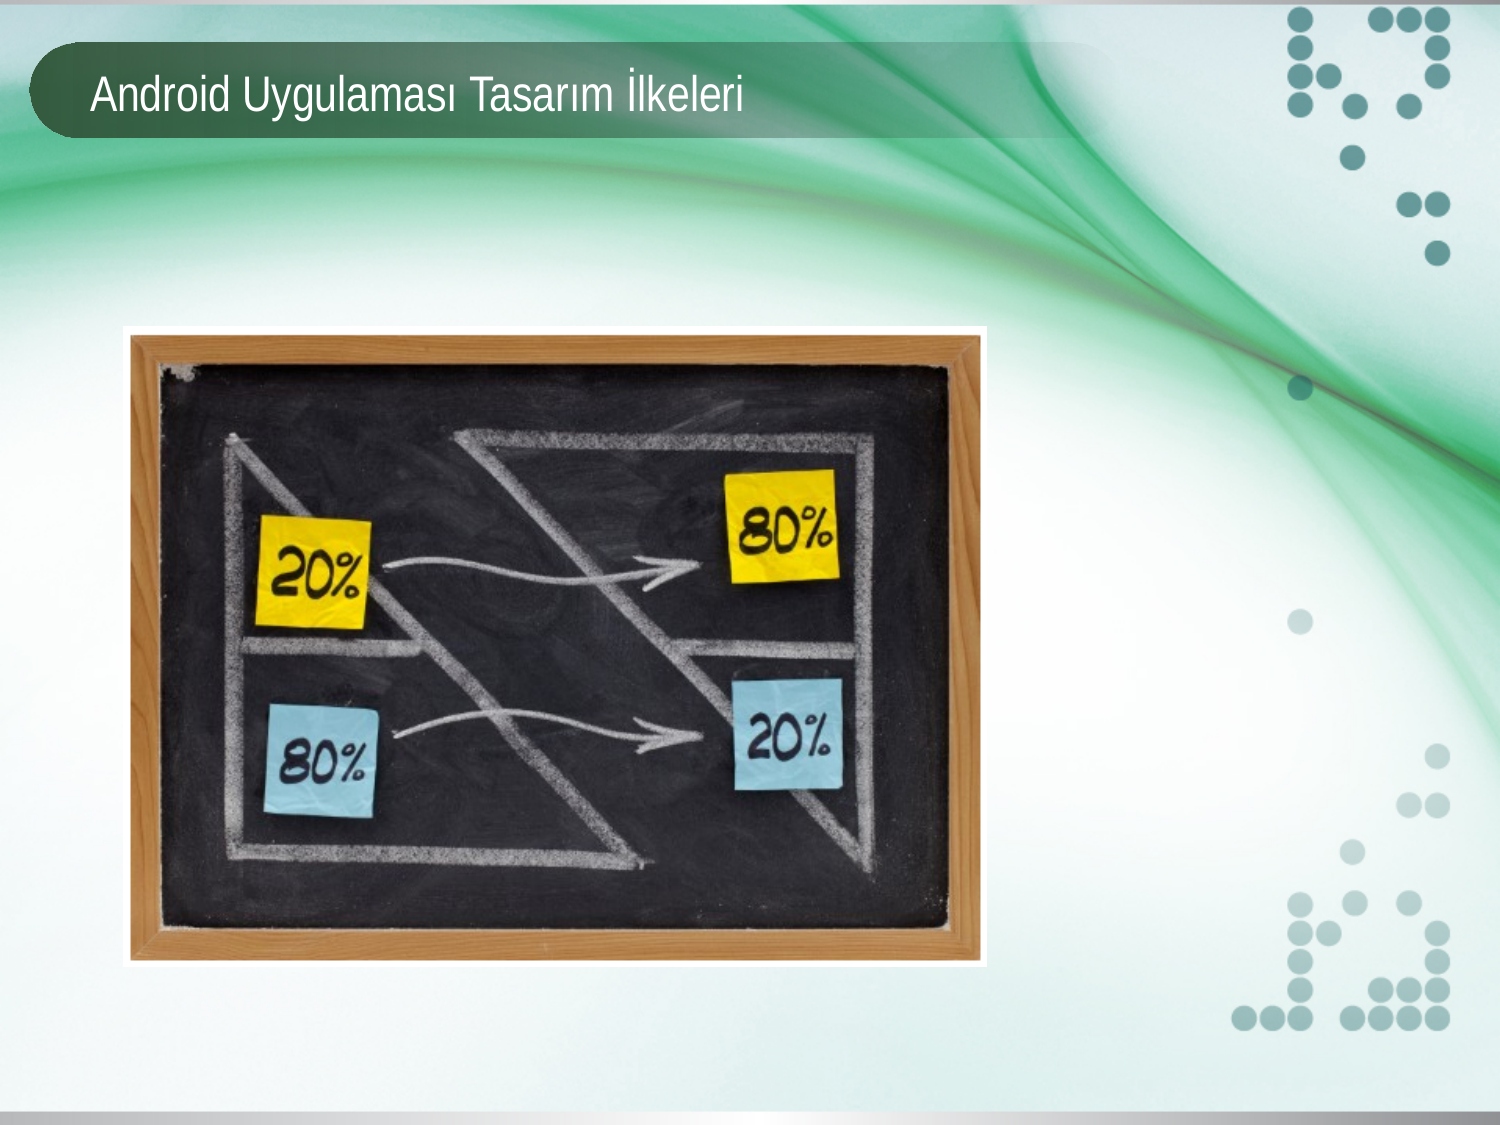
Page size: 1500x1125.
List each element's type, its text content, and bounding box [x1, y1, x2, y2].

text_box [29, 42, 1080, 138]
picture [0, 0, 1500, 1125]
title Android Uygulaması Tasarım İlkeleri [75, 43, 1425, 141]
